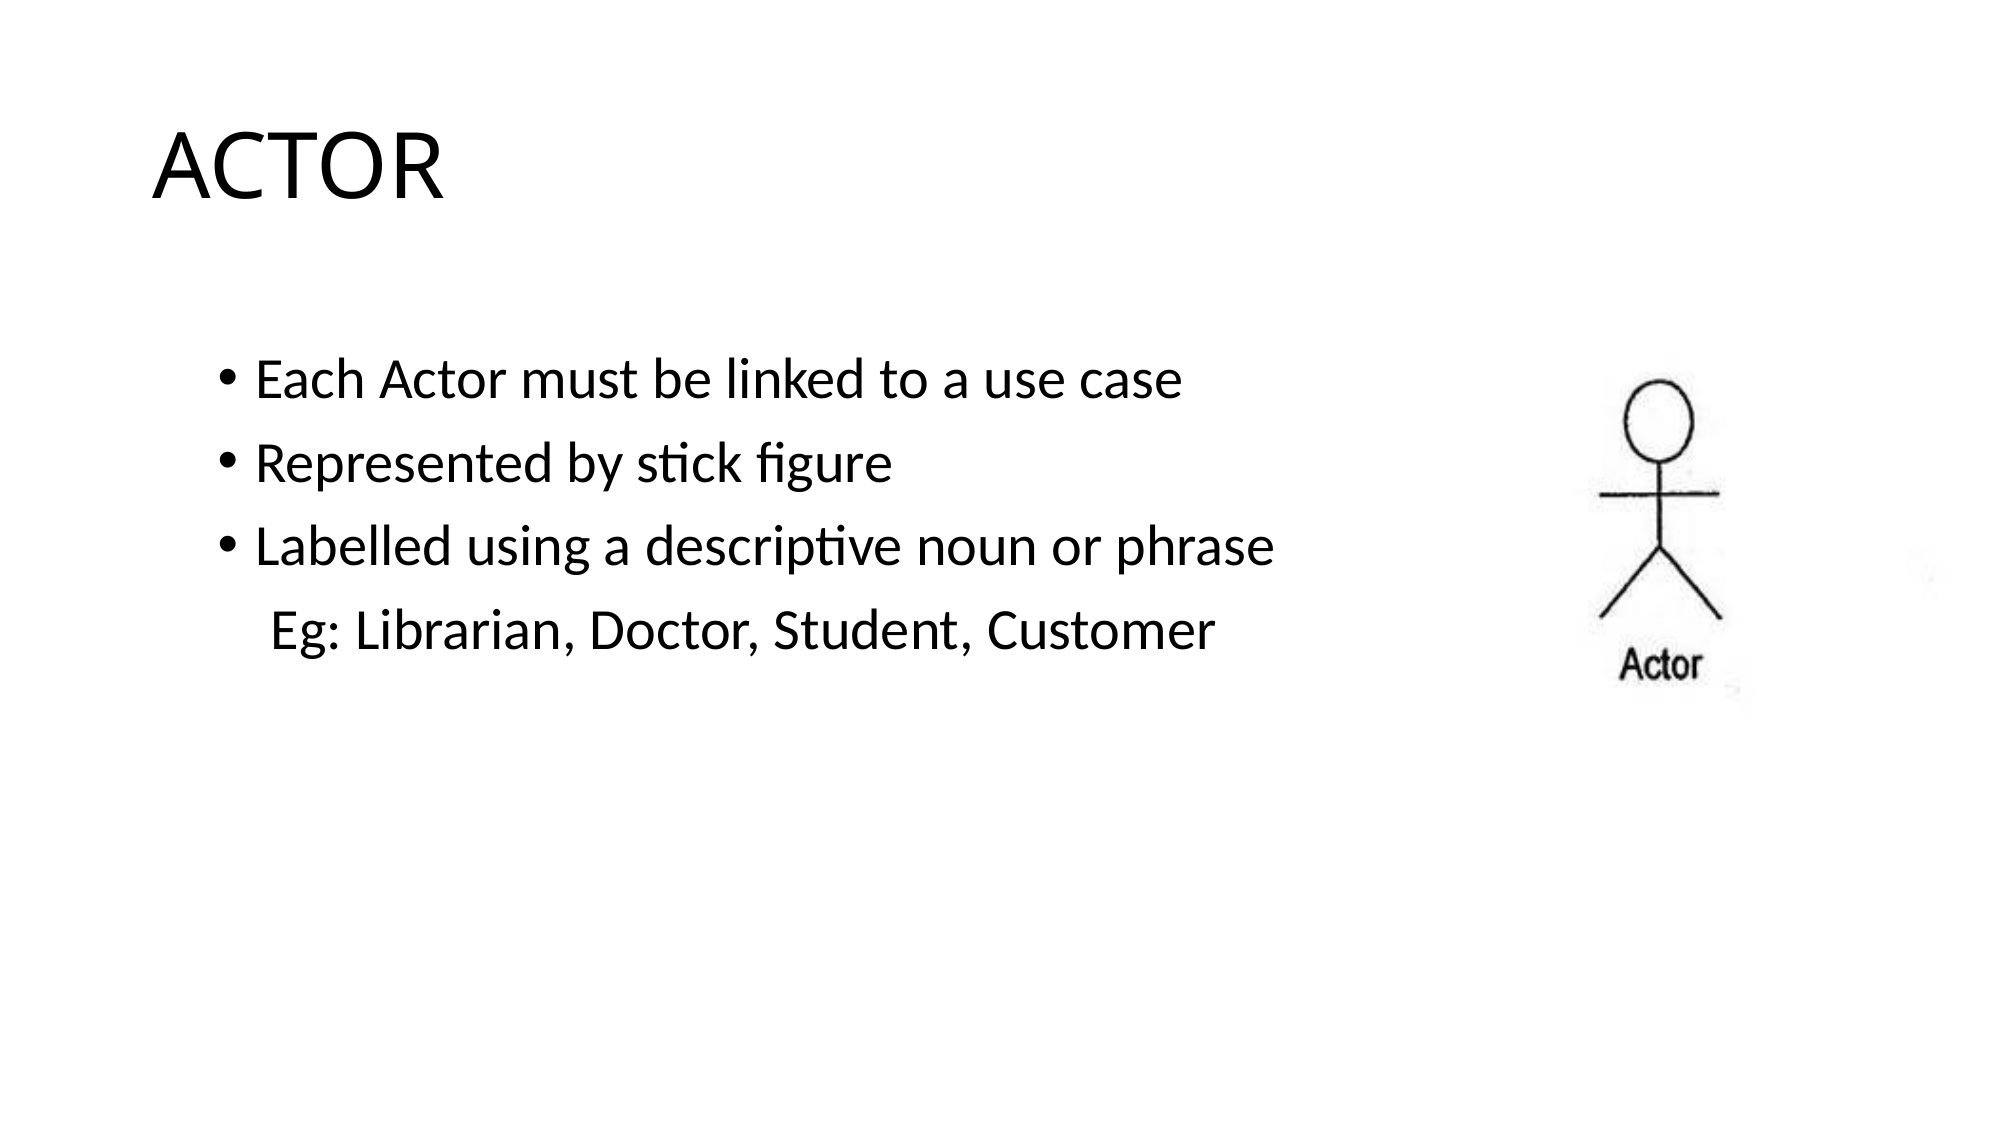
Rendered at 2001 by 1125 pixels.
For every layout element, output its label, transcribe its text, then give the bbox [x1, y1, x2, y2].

title ACTOR [137, 59, 1863, 278]
picture [1391, 338, 1961, 727]
list Each Actor must be linked to a use case Represented by stick figure Labelled using a descriptive noun or phrase Eg: Librarian, Doctor, Student, Customer [202, 340, 1798, 1001]
